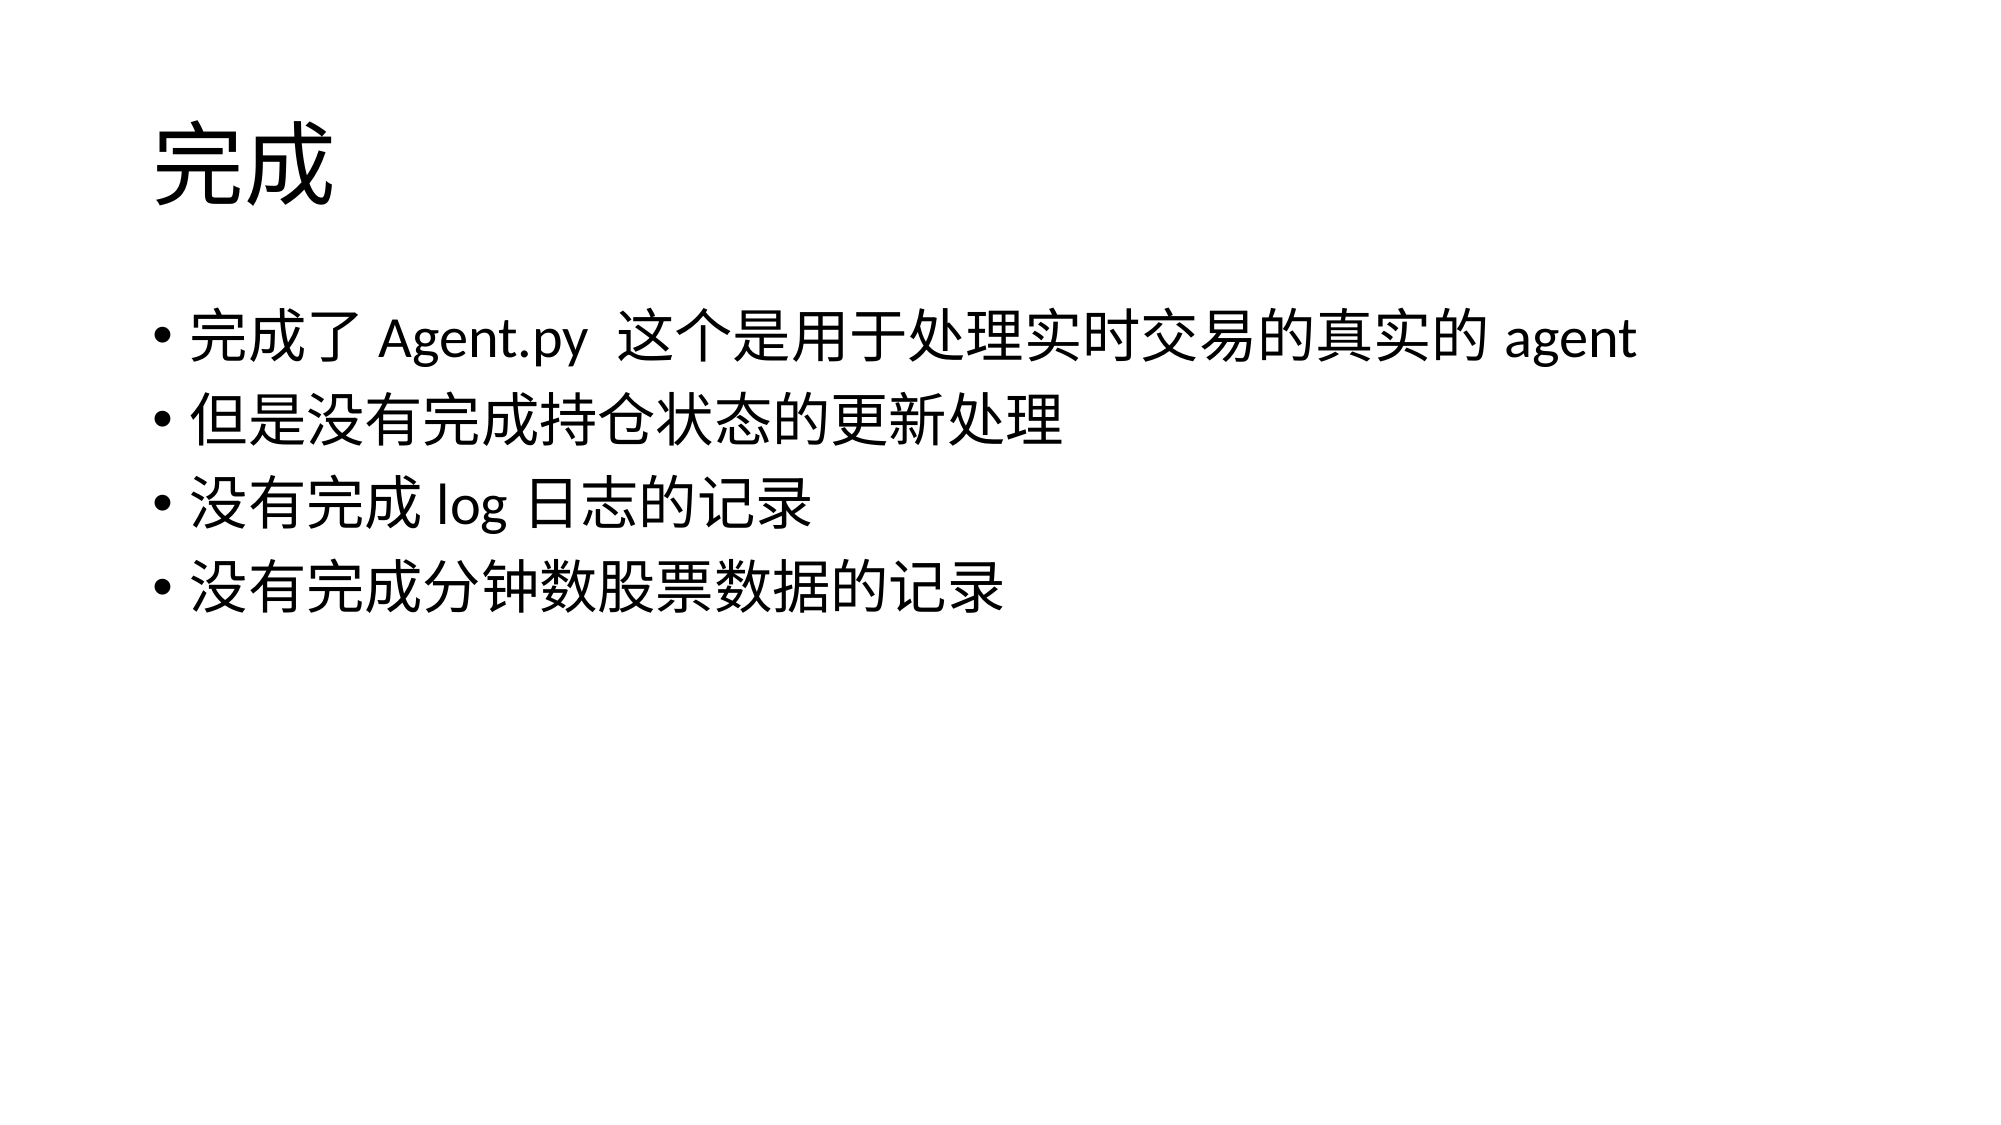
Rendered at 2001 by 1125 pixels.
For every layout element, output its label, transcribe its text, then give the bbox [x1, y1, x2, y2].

list 完成了Agent.py 这个是用于处理实时交易的真实的agent 但是没有完成持仓状态的更新处理 没有完成log日志的记录 没有完成分钟数股票数据的记录 [137, 299, 1863, 1014]
title 完成 [137, 59, 1863, 278]
